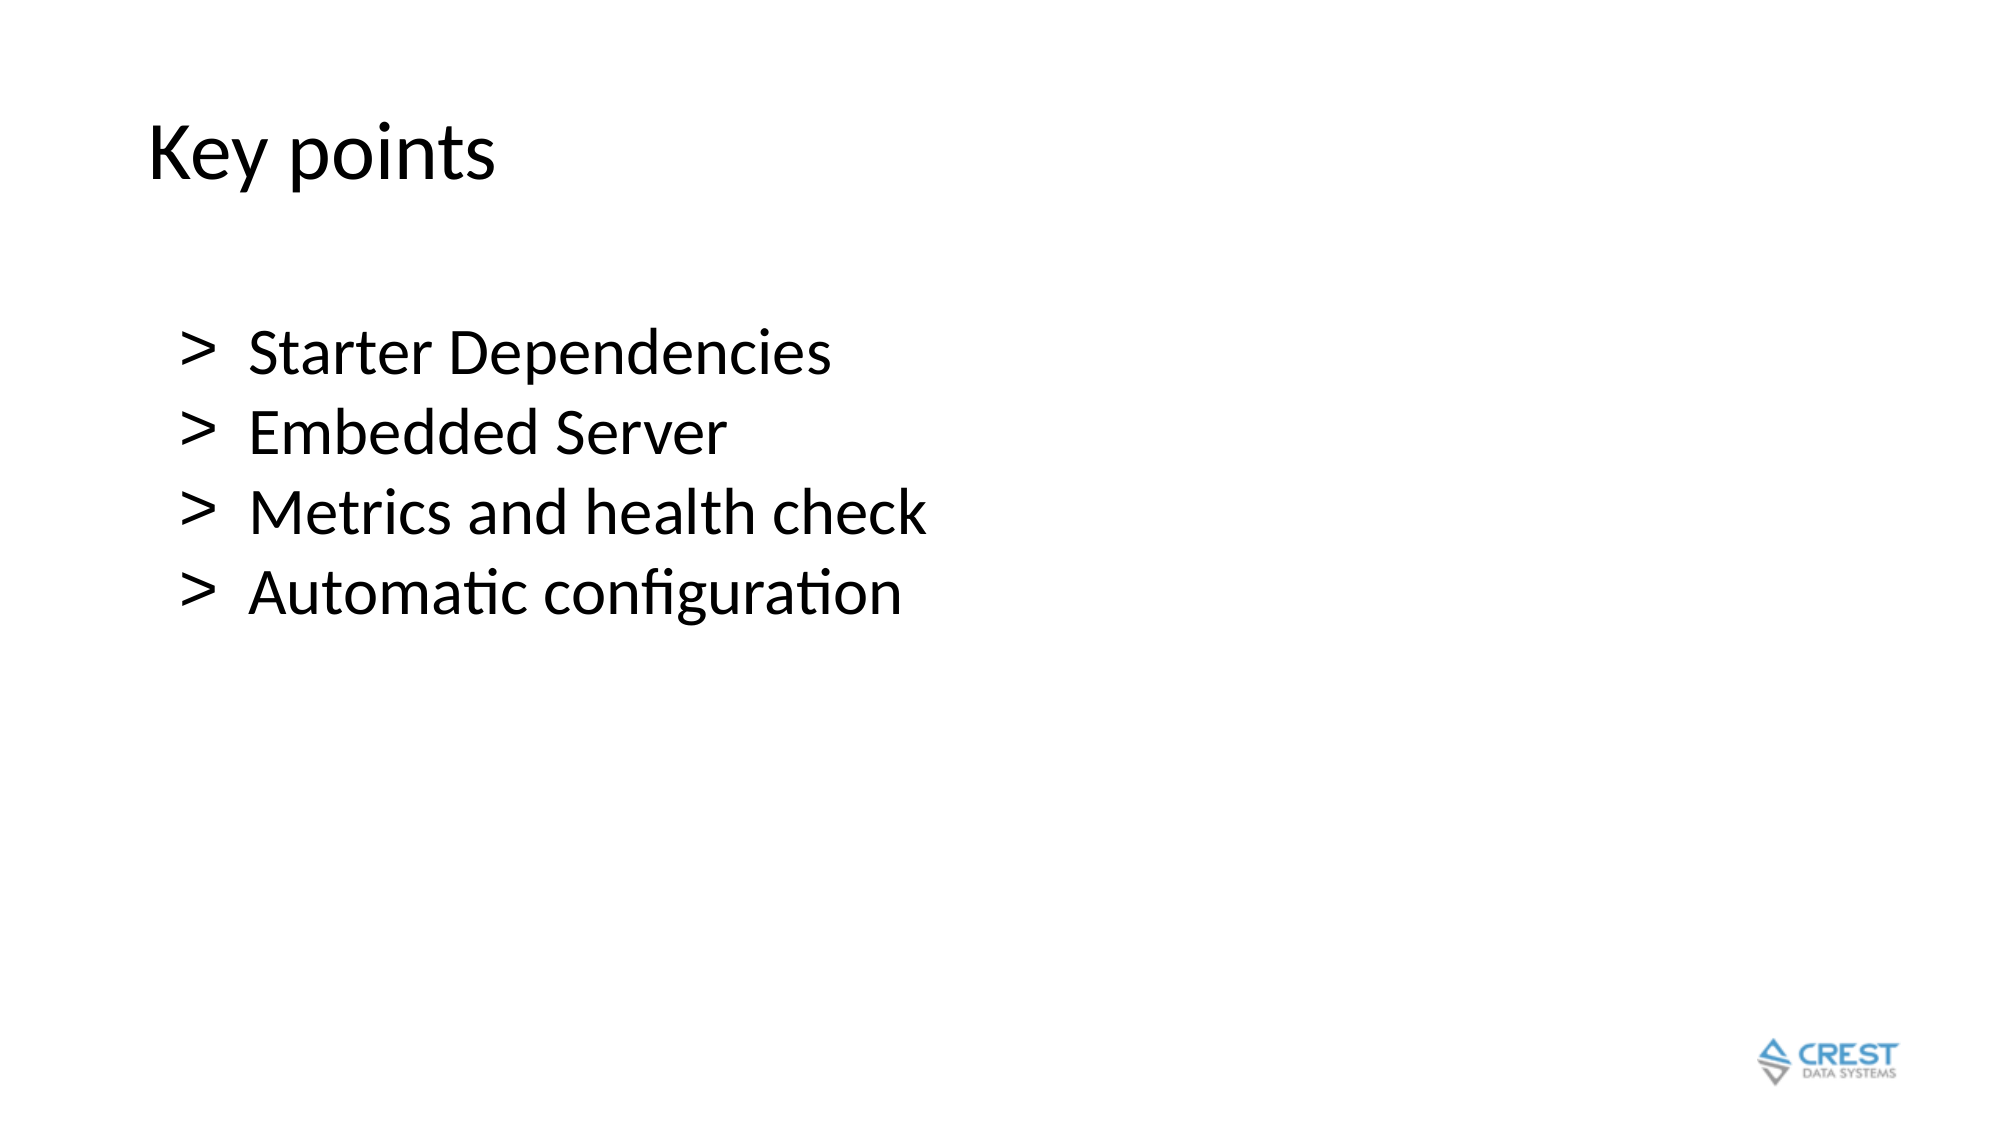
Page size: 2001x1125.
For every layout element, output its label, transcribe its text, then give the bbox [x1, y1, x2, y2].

title Key points [133, 60, 2000, 234]
list Starter Dependencies Embedded Server Metrics and health check Automatic configuration [133, 299, 2000, 1125]
